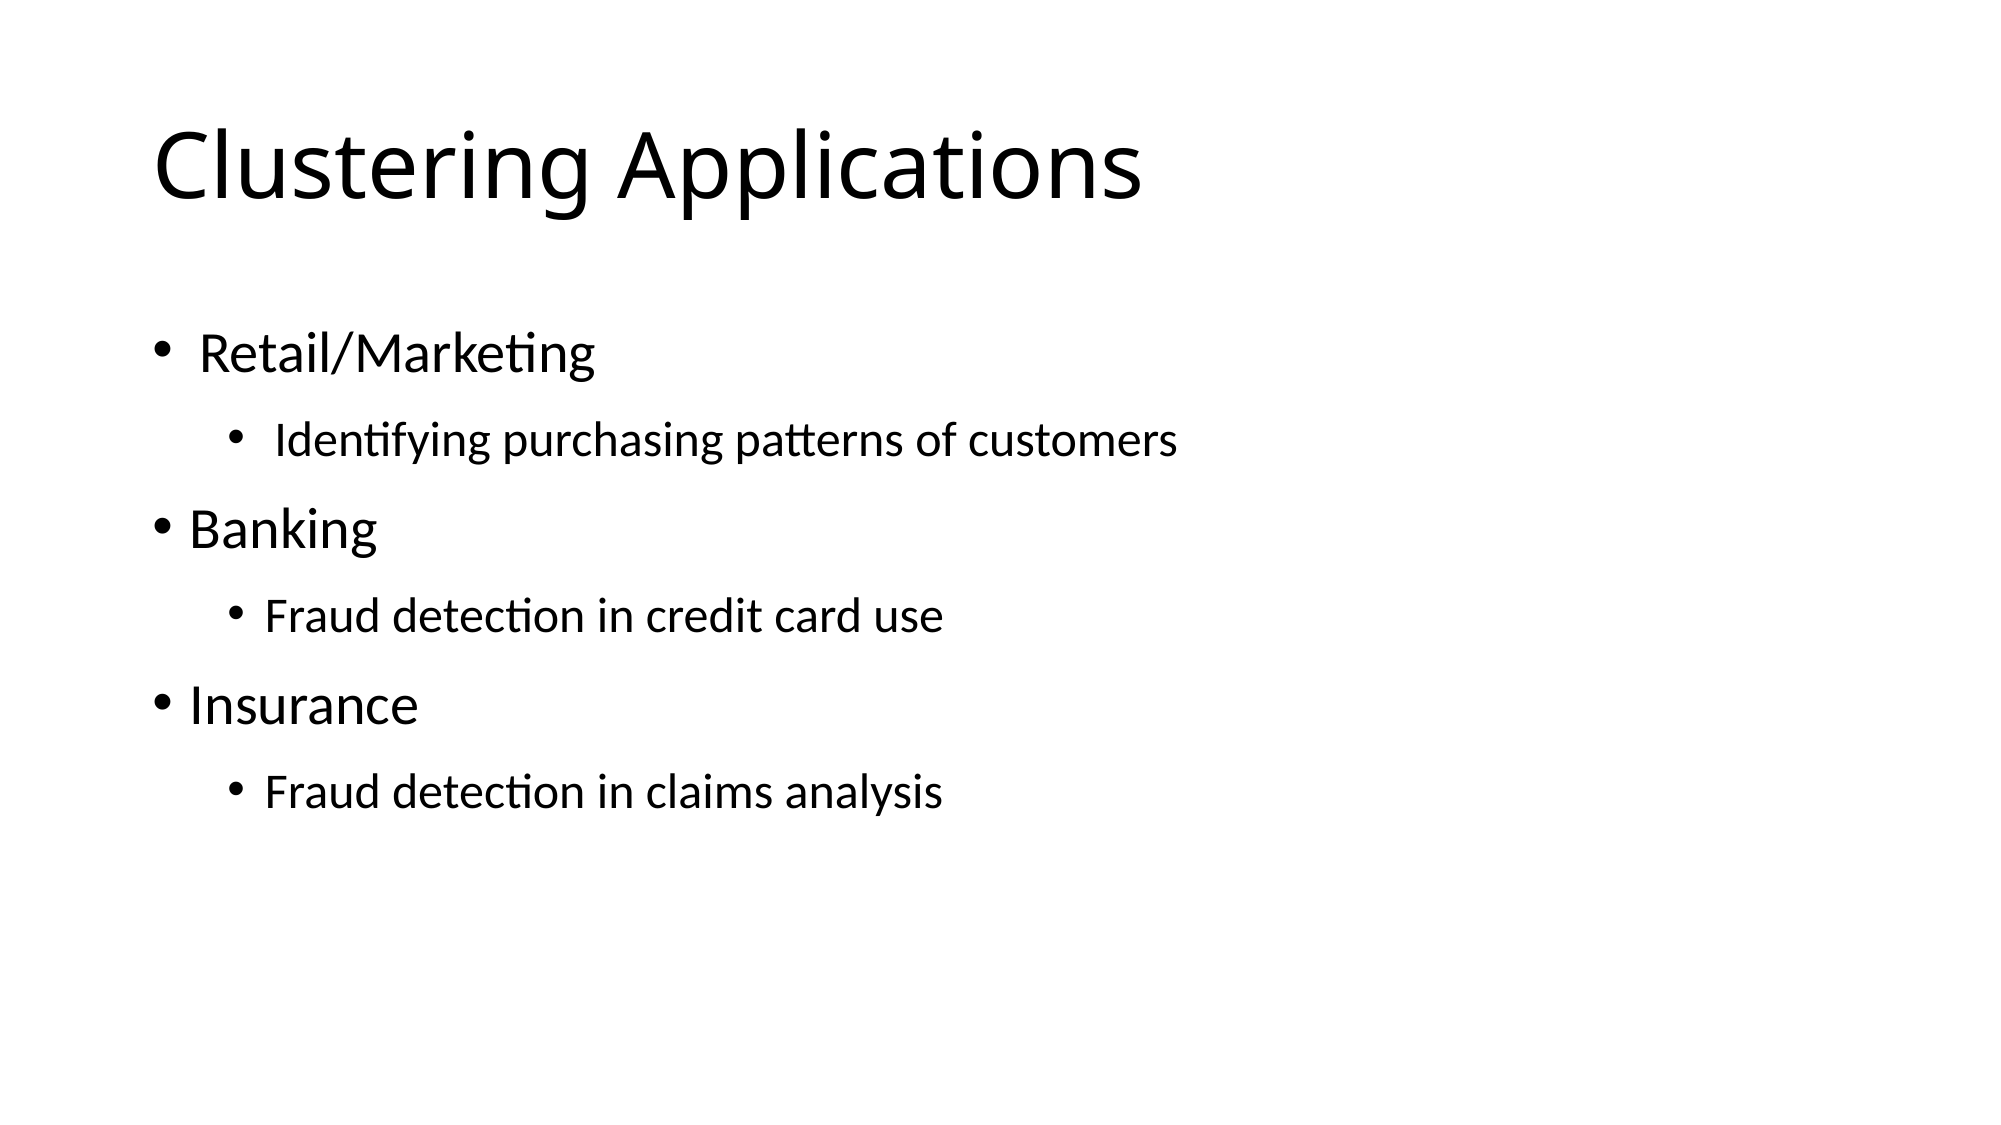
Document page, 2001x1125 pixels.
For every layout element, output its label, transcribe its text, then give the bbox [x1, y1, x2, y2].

title Clustering Applications [137, 59, 1863, 278]
list Retail/Marketing Identifying purchasing patterns of customers Banking Fraud detection in credit card use Insurance Fraud detection in claims analysis [137, 299, 1690, 1014]
